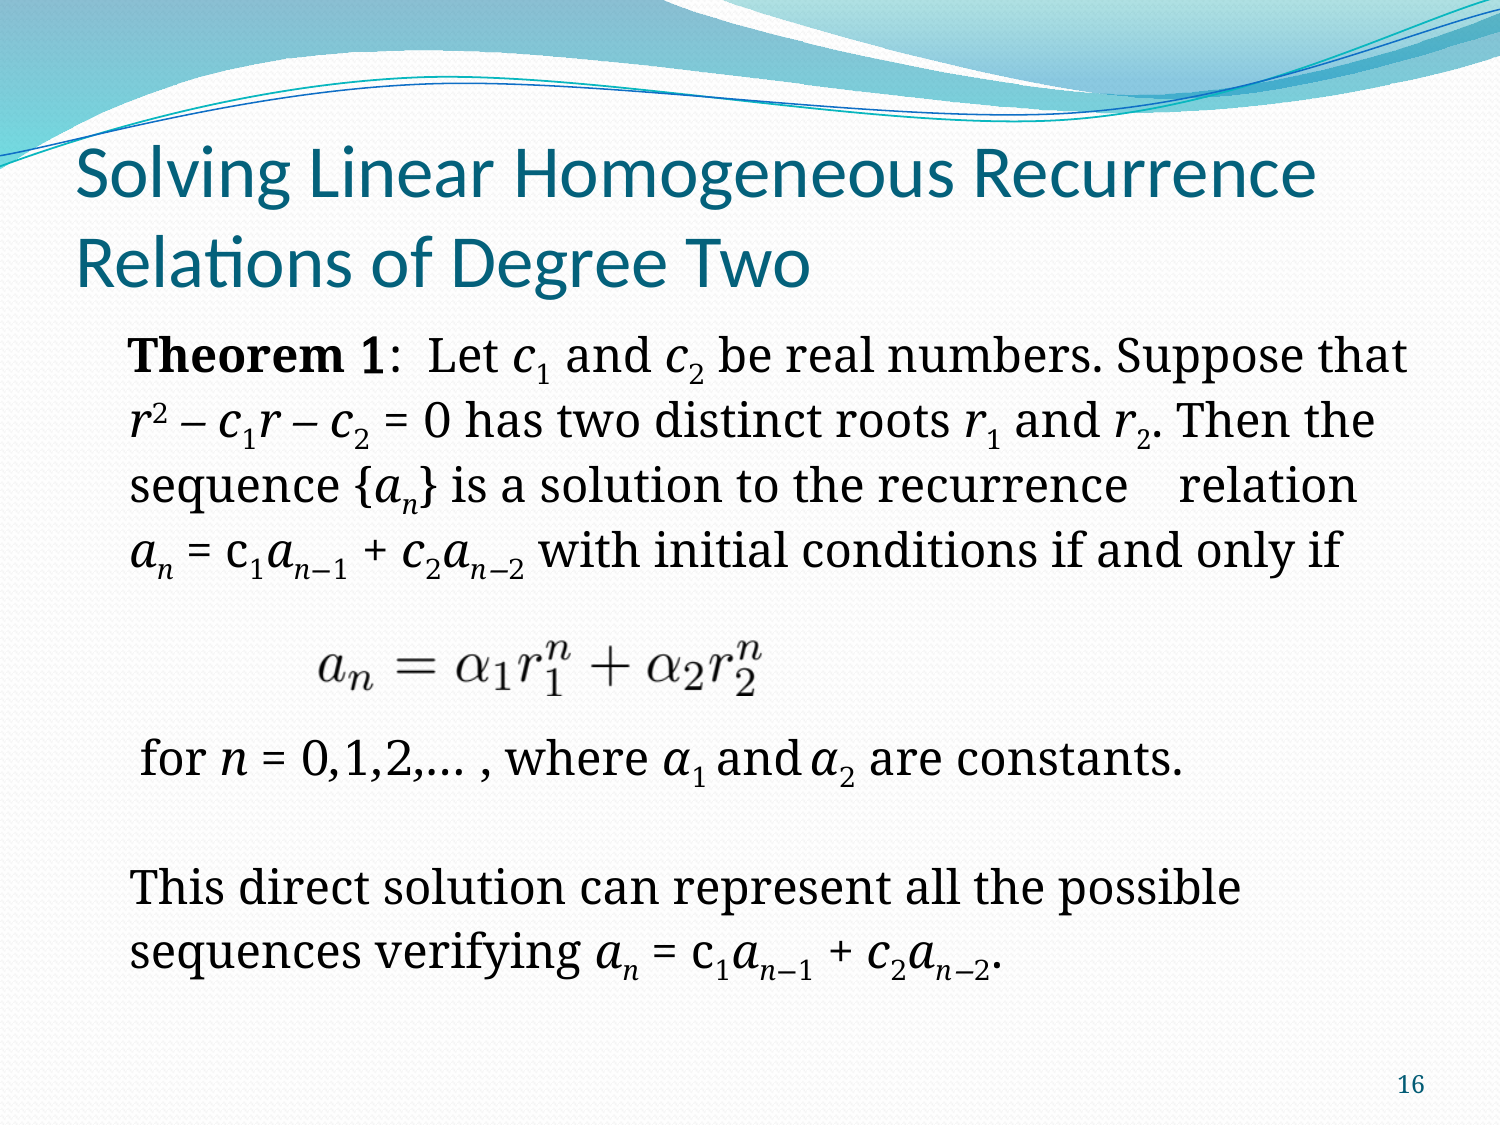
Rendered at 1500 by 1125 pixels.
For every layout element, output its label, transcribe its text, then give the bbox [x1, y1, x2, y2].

slide_number 16 [1299, 1042, 1425, 1103]
title Solving Linear Homogeneous Recurrence Relations of Degree Two [75, 115, 1425, 303]
list Theorem 1: Let c1 and c2 be real numbers. Suppose that r2 – c1r – c2 = 0 has two distinct roots r1 and r2. Then the sequence {an} is a solution to the recurrence relation an = c1an−1 + c2an−2 with initial conditions if and only if for n = 0,1,2,… , where α1 and α2 are constants. This direct solution can represent all the possible sequences verifying an = c1an−1 + c2an−2. [75, 317, 1425, 1038]
picture [316, 638, 763, 697]
list We have the recurrence equation: Let us put it in vector/matrix form: [309, 639, 769, 708]
